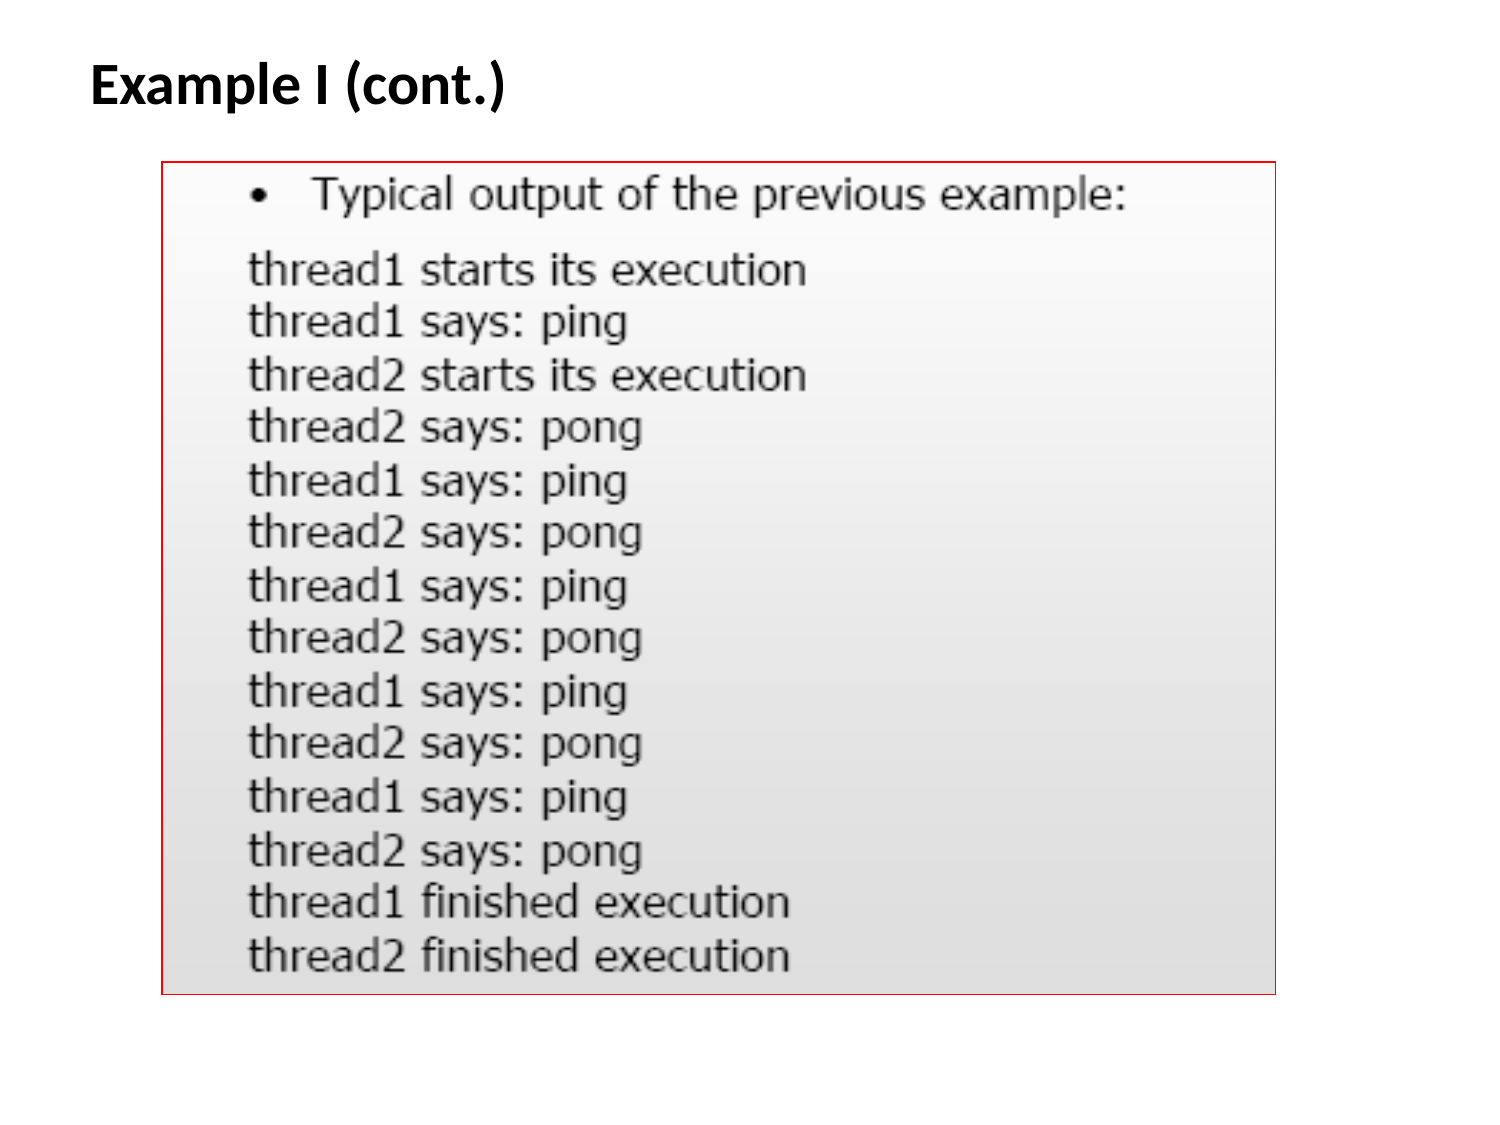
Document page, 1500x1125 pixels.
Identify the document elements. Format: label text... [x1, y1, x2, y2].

title Example I (cont.) [75, 45, 1425, 125]
picture [162, 162, 1275, 994]
